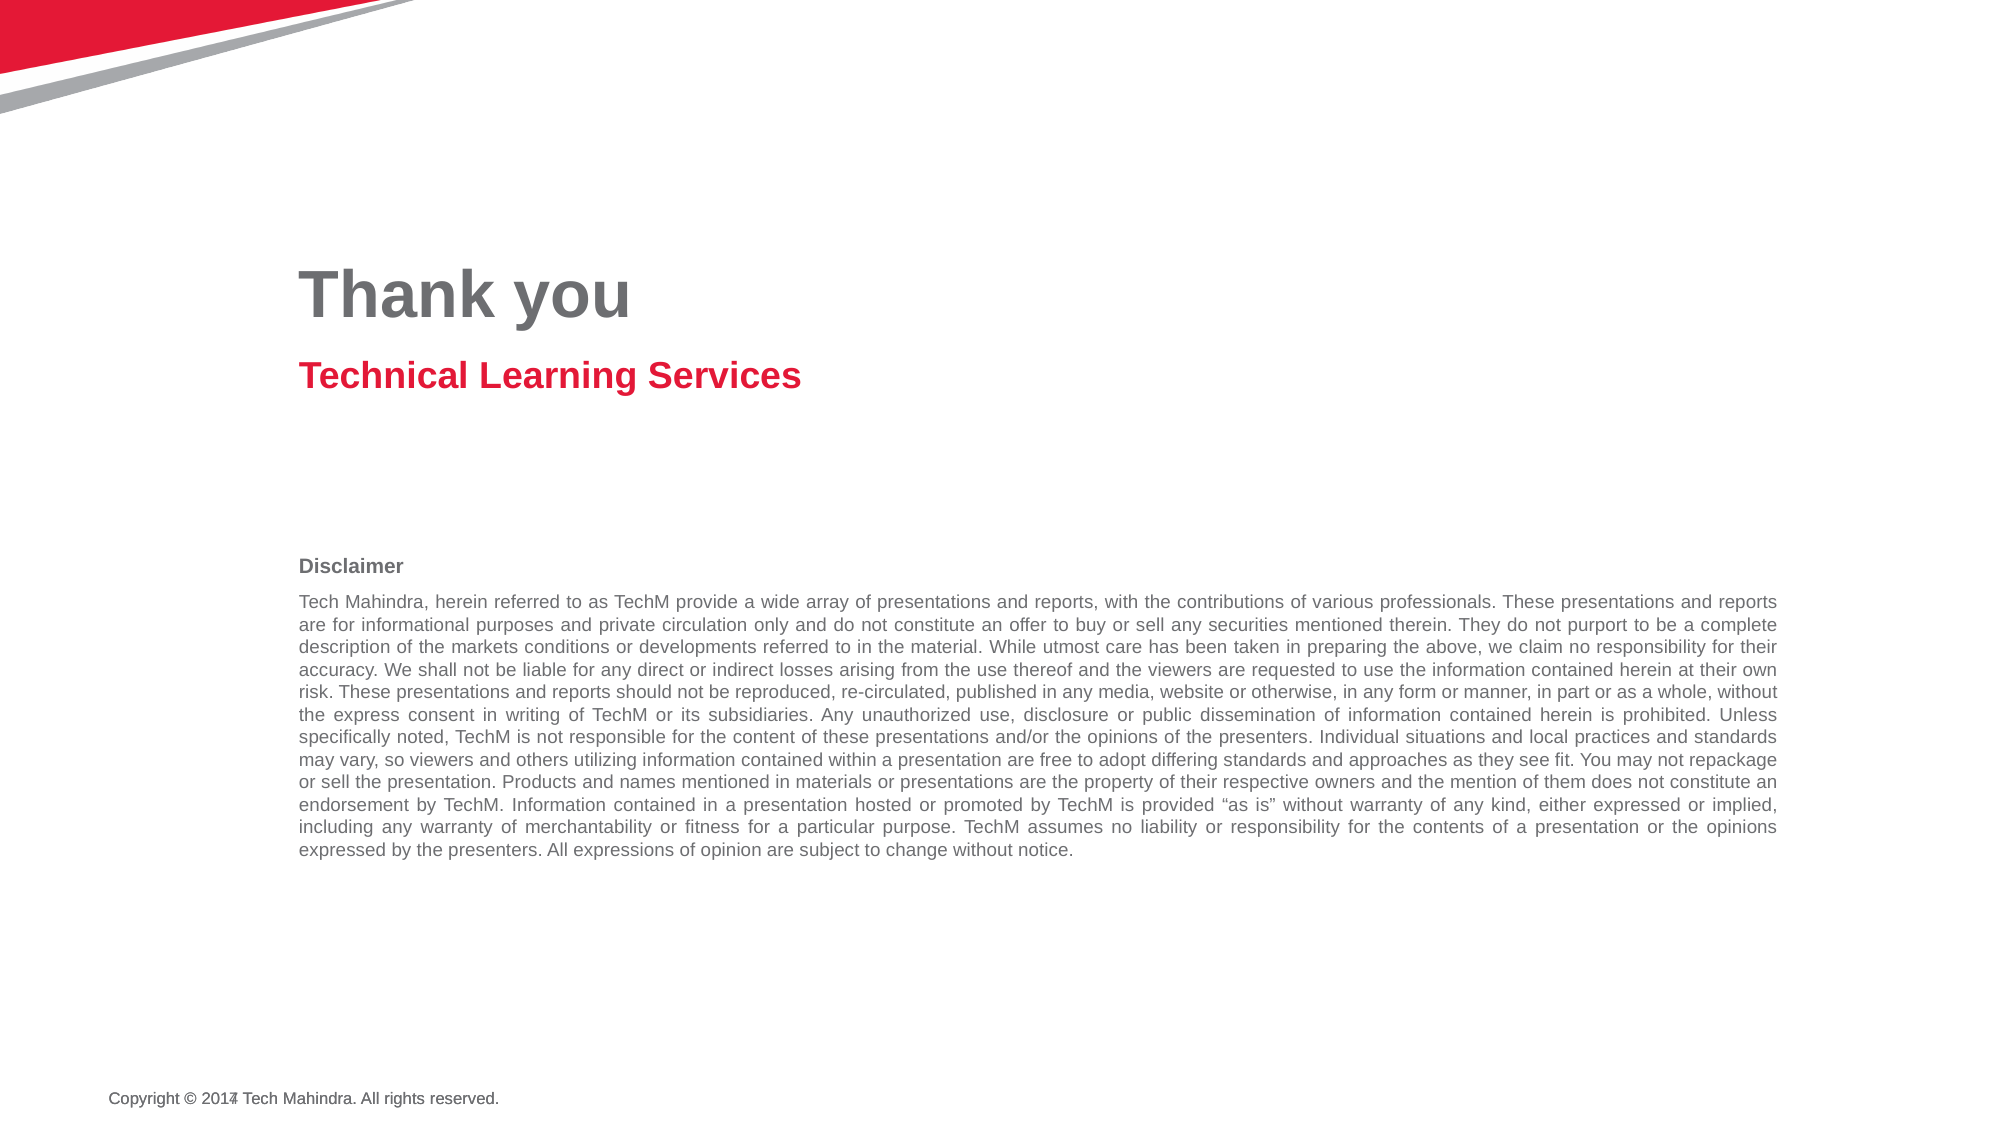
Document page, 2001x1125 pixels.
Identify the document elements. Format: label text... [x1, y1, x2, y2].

picture [0, 0, 418, 114]
list Technical Learning Services [298, 350, 1773, 397]
title Thank you [298, 250, 1772, 332]
